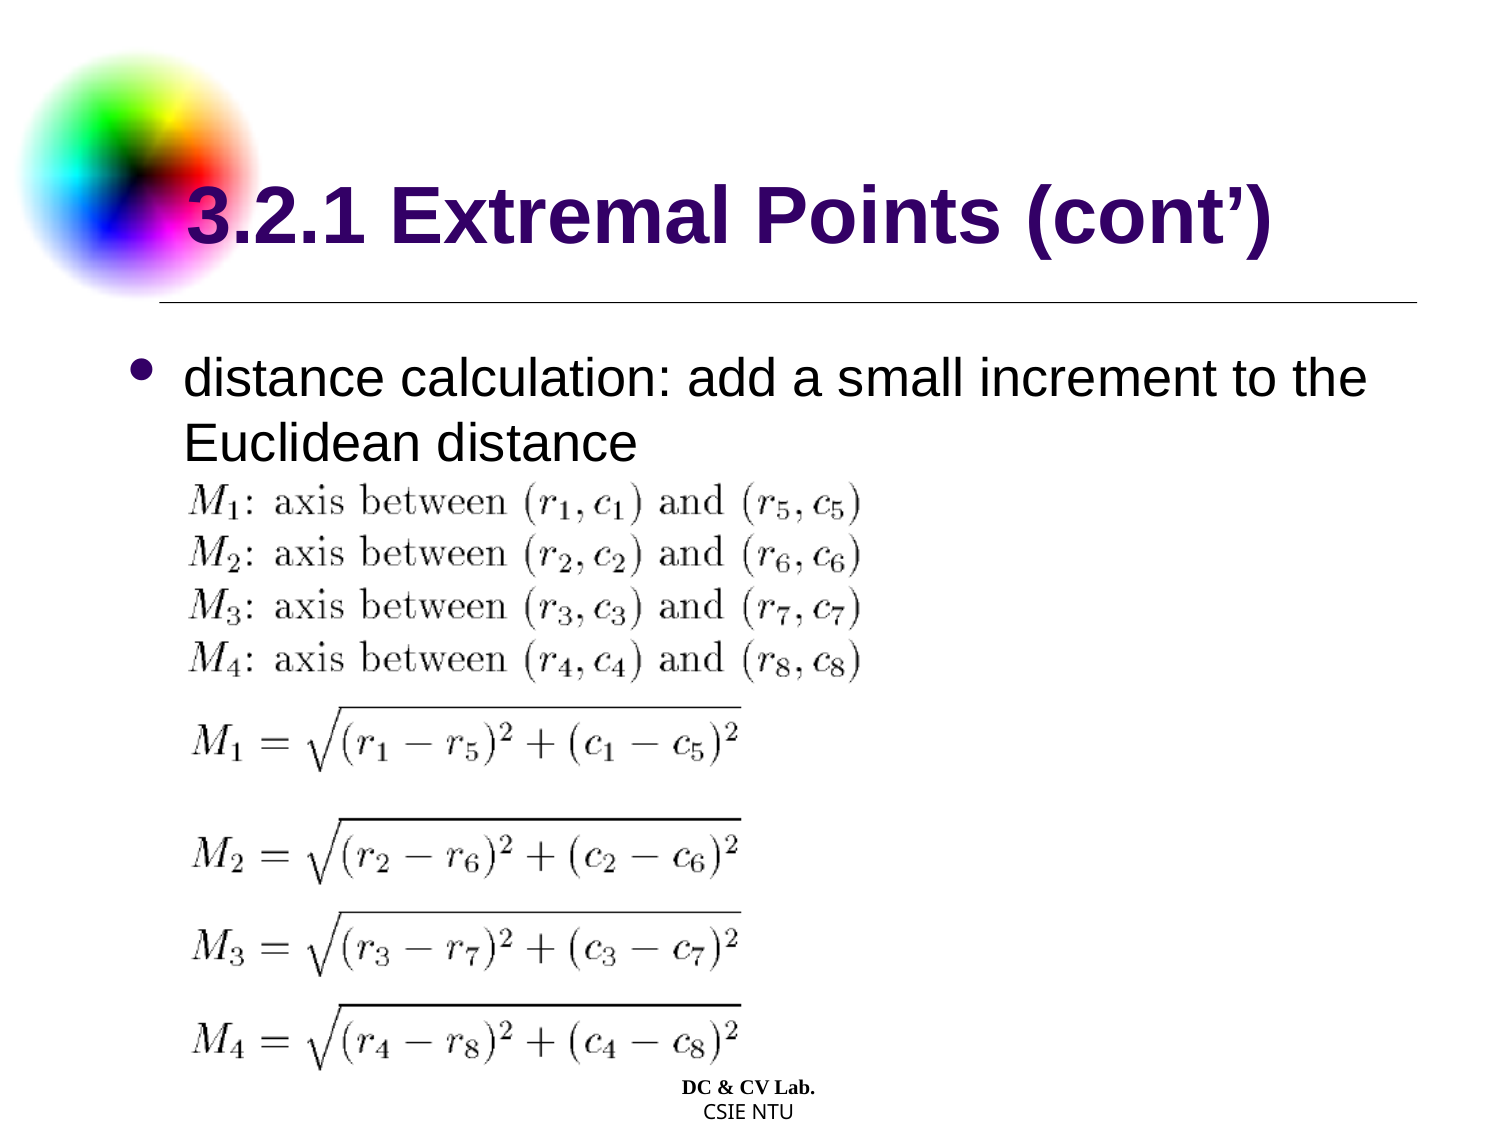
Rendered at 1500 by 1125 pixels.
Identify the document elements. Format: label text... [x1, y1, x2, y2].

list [182, 479, 869, 685]
footer DC & CV Lab. CSIE NTU [511, 1066, 987, 1125]
title 3.2.1 Extremal Points (cont’) [171, 54, 1500, 268]
list distance calculation: add a small increment to the Euclidean distance [112, 334, 1412, 1059]
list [182, 692, 750, 1076]
picture [0, 42, 272, 318]
